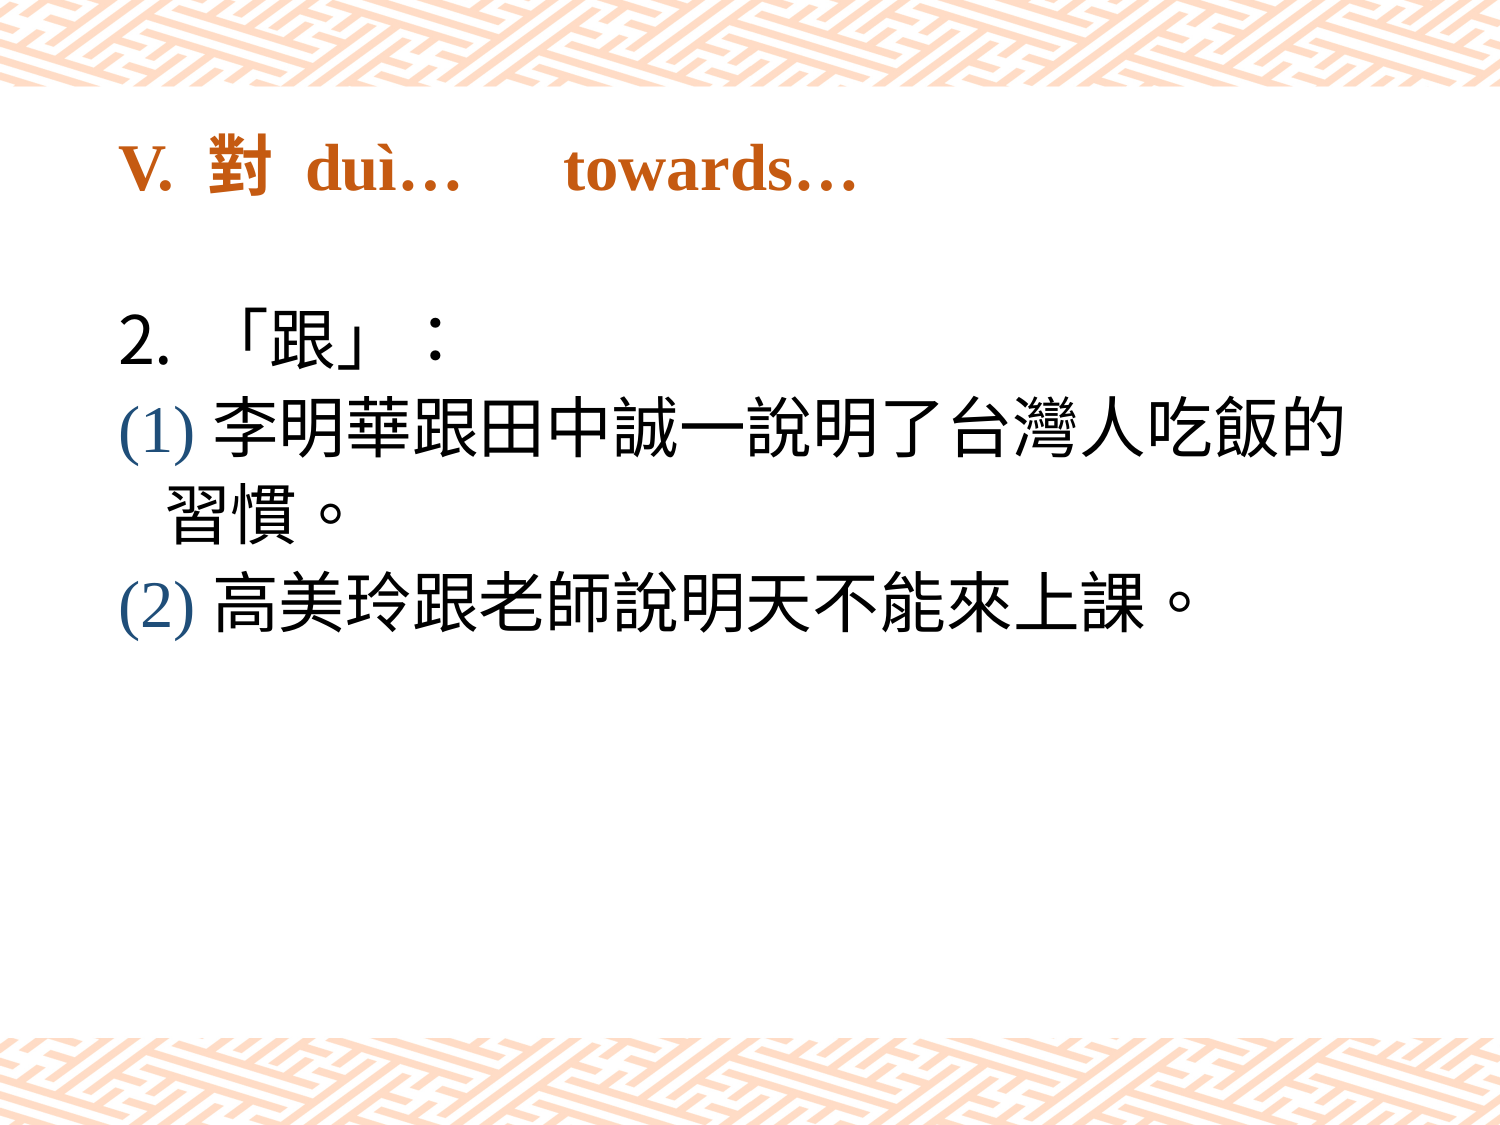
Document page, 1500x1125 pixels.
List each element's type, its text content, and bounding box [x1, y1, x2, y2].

list 「跟」： (1)李明華跟田中誠一說明了台灣人吃飯的 習慣。 (2)高美玲跟老師說明天不能來上課。 [103, 299, 1397, 1014]
title V. 對 duì… towards… [103, 59, 1397, 278]
picture [0, 0, 1500, 1125]
